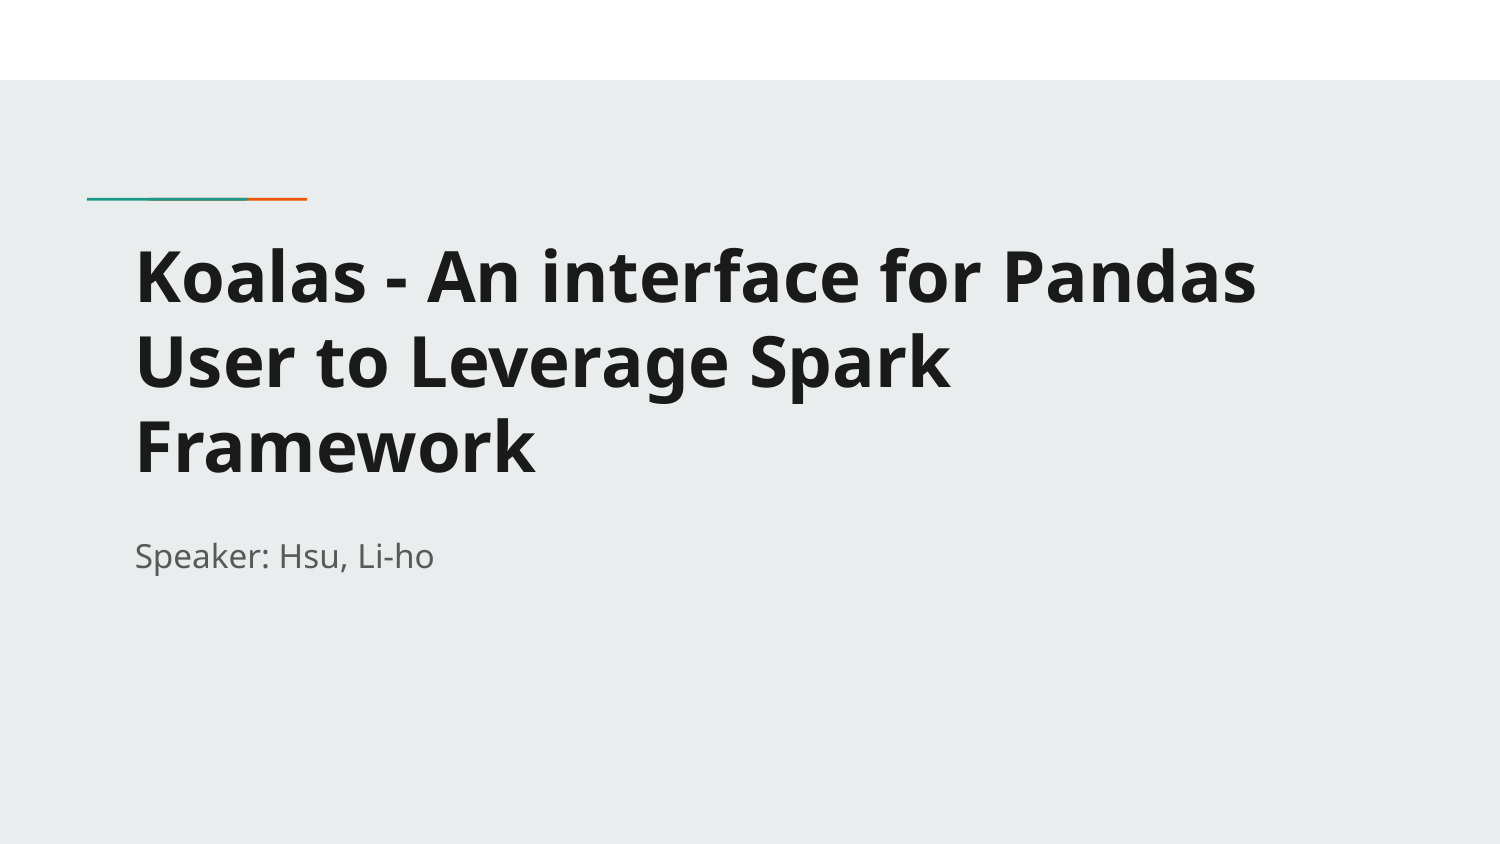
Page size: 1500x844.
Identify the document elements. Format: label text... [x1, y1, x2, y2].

title Koalas - An interface for Pandas User to Leverage Spark Framework [119, 216, 1381, 490]
subtitle Speaker: Hsu, Li-ho [119, 520, 1381, 610]
